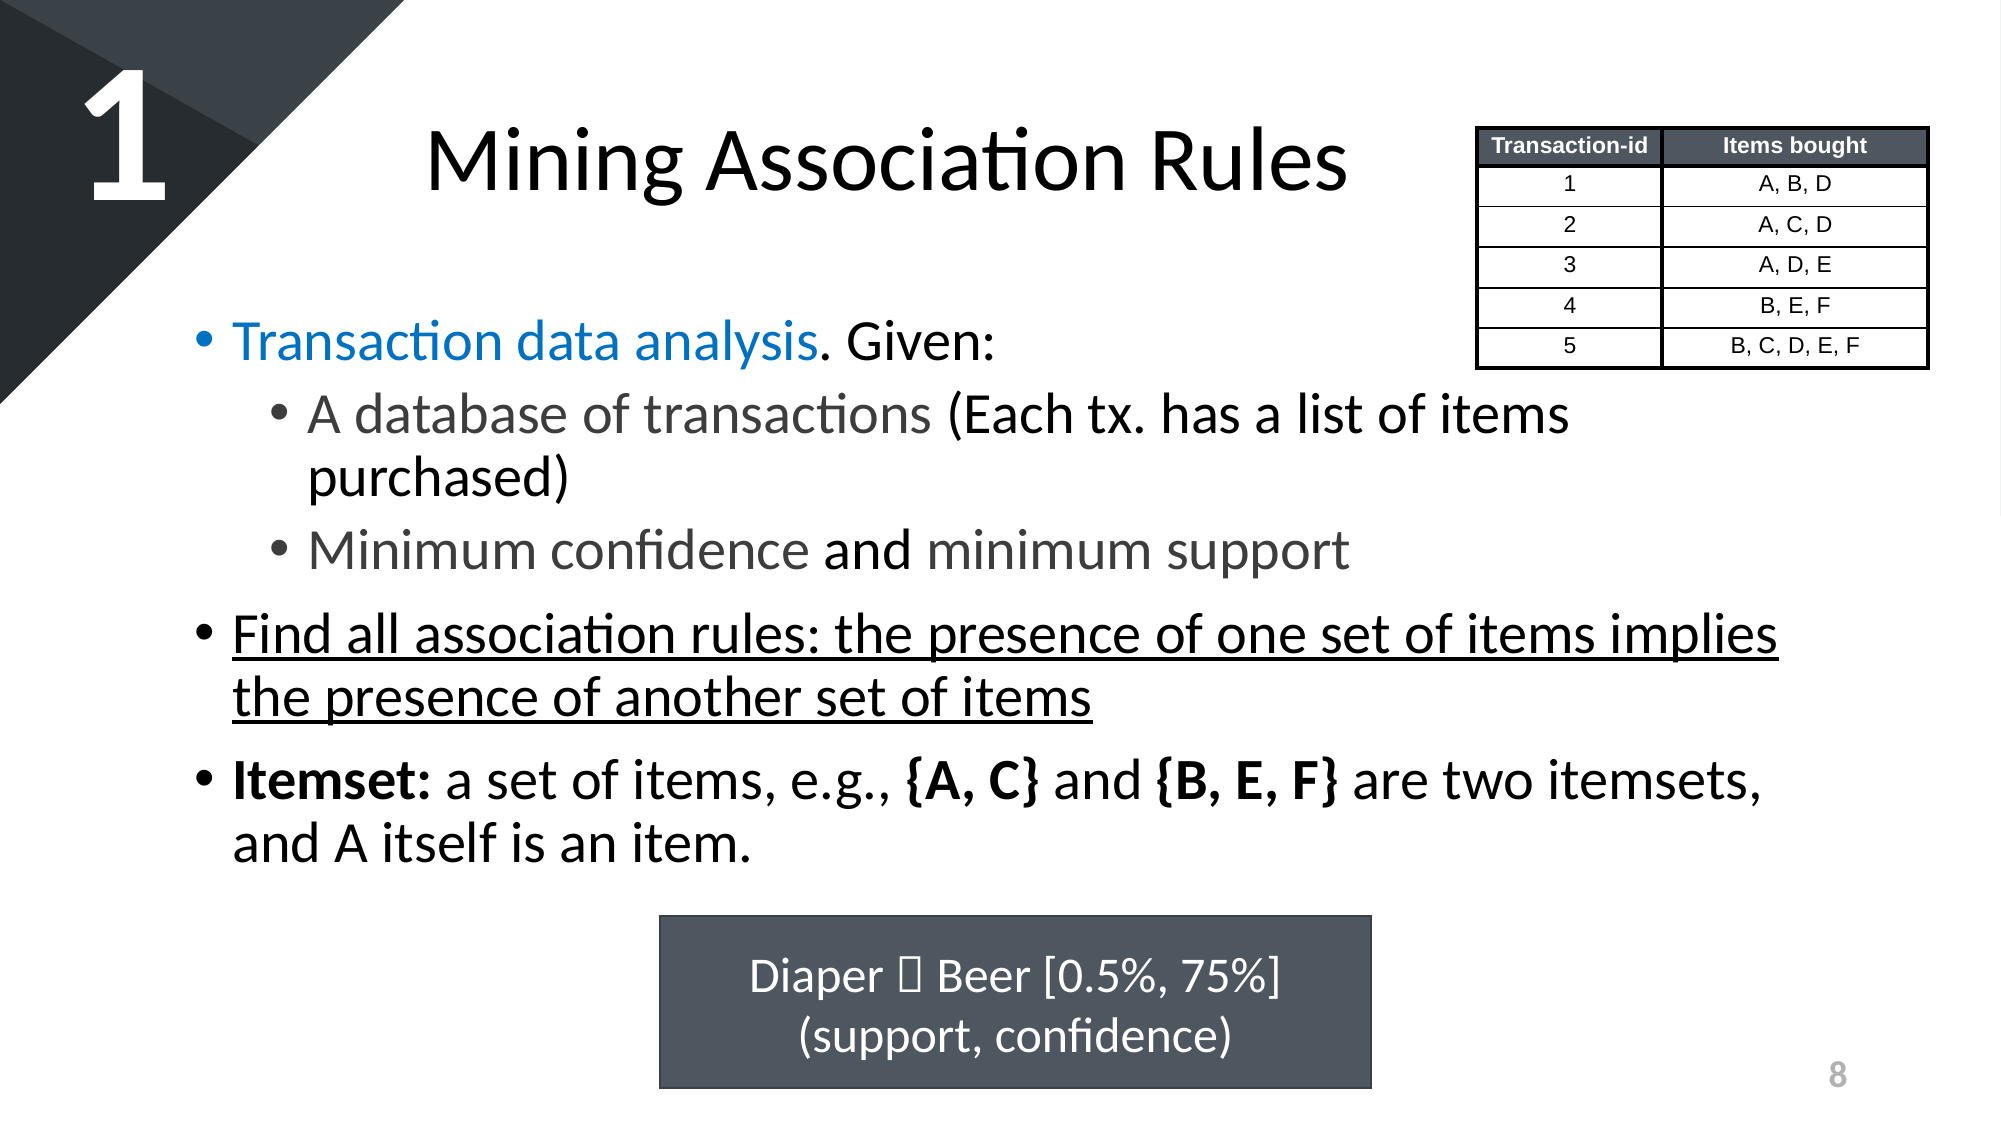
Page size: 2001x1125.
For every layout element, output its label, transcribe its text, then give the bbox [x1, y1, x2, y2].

table_cell 3 [1479, 248, 1660, 287]
table_header Items bought [1664, 130, 1926, 164]
table_cell 2 [1479, 207, 1660, 246]
table_cell 1 [1479, 168, 1660, 206]
table_cell A, B, D [1664, 168, 1926, 206]
table_cell A, C, D [1664, 207, 1926, 246]
table_cell 4 [1479, 289, 1660, 327]
table_cell 5 [1479, 329, 1660, 366]
list 1 [25, 20, 220, 264]
text_box Mining Association Rules [409, 103, 2000, 342]
slide_number 8 [1412, 1042, 1863, 1103]
table_cell B, E, F [1664, 289, 1926, 327]
text_box Transaction data analysis. Given: A database of transactions (Each tx. has a list of items purchased) Minimum confidence and minimum support Find all association rules: the presence of one set of items implies the presence of another set of items Itemset: a set of items, e.g., {A, C} and {B, E, F} are two itemsets, and A itself is an item. [179, 302, 1830, 963]
table_cell A, D, E [1664, 248, 1926, 287]
text_box Diaper  Beer [0.5%, 75%] (support, confidence) [659, 915, 1372, 1089]
table_cell B, C, D, E, F [1664, 329, 1926, 366]
table_header Transaction-id [1479, 130, 1660, 164]
